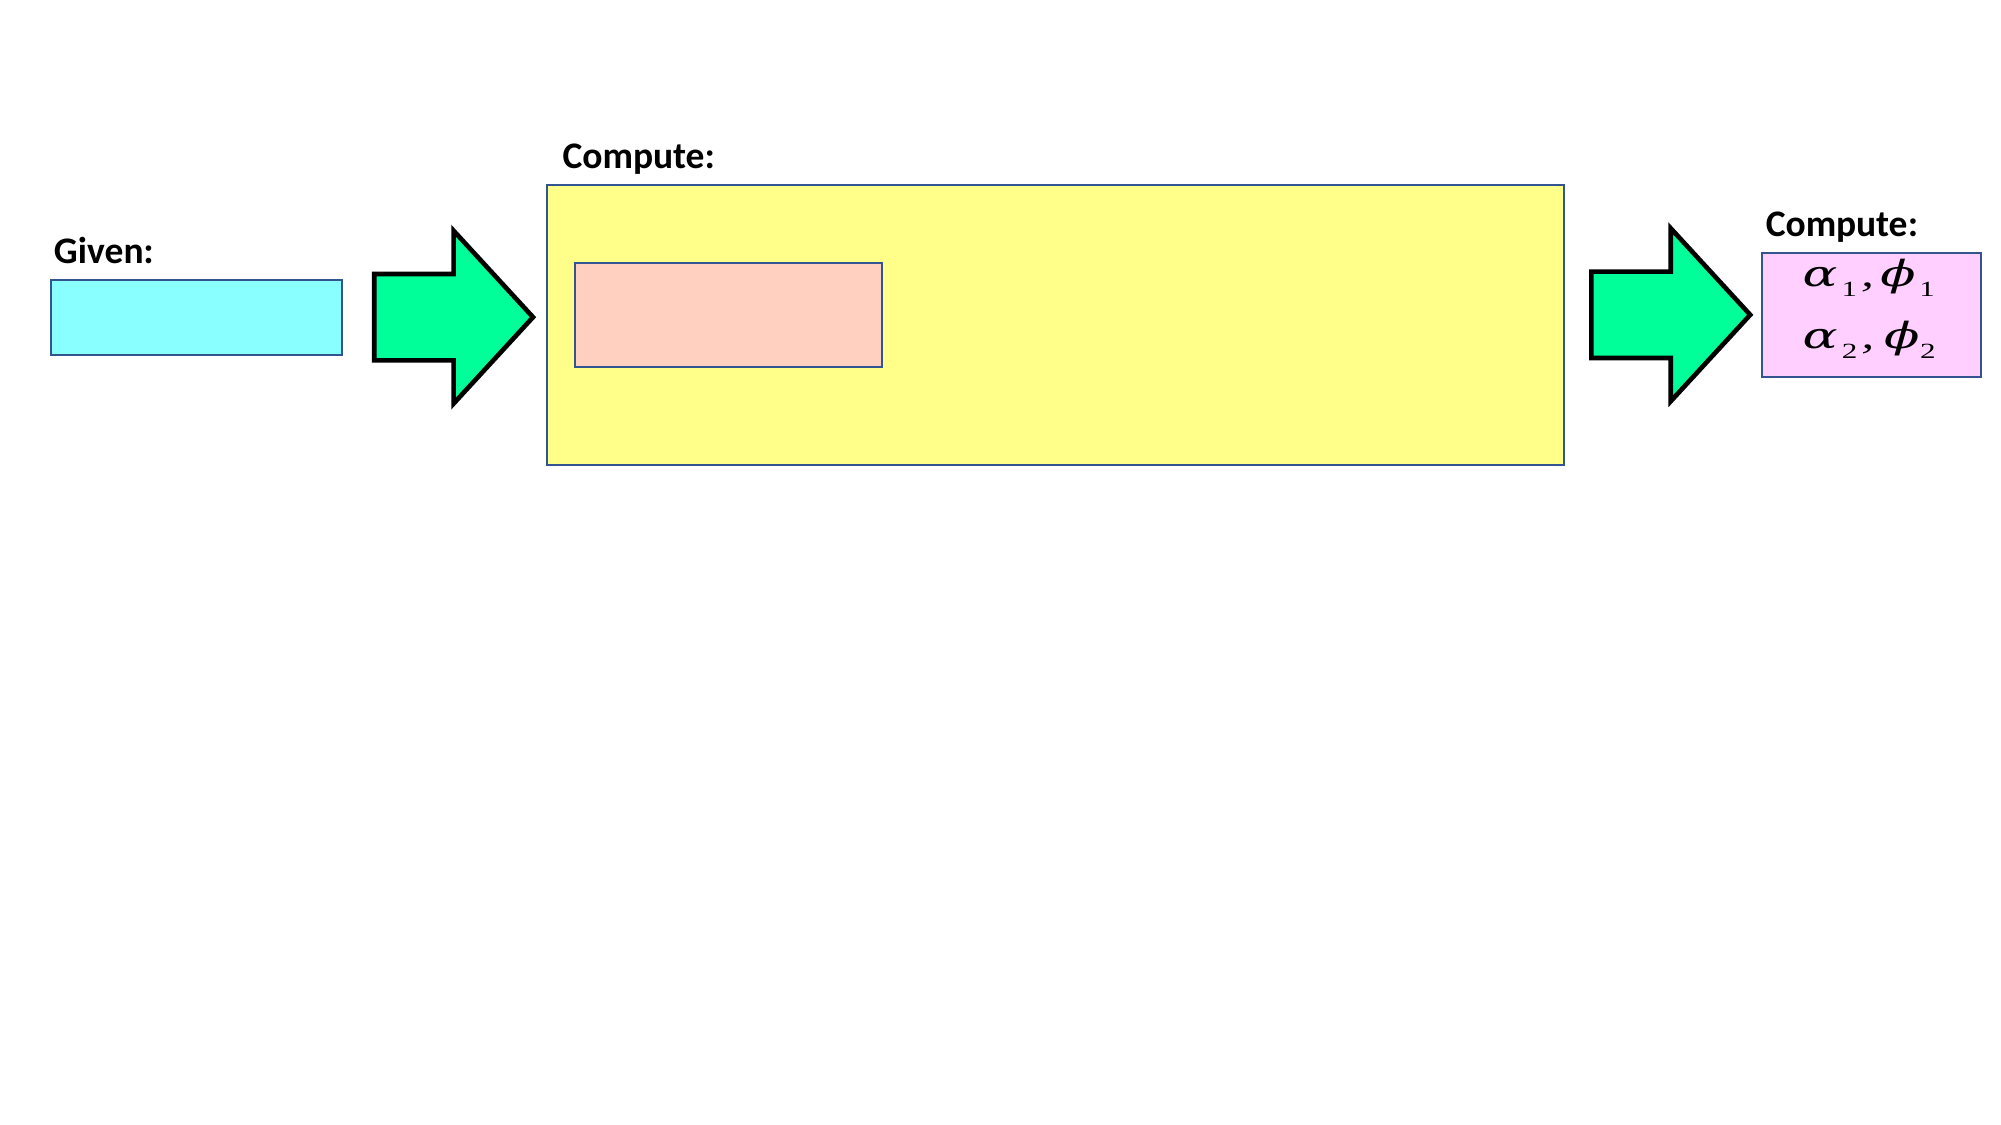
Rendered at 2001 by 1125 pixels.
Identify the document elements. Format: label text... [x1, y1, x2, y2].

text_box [1761, 253, 1982, 377]
text_box Compute: [547, 123, 730, 184]
text_box Given: [39, 218, 169, 279]
text_box Compute: [1751, 191, 1934, 251]
text_box [1590, 225, 1752, 404]
text_box [373, 228, 535, 407]
text_box [546, 184, 1565, 466]
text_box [574, 263, 883, 368]
text_box [50, 279, 343, 356]
